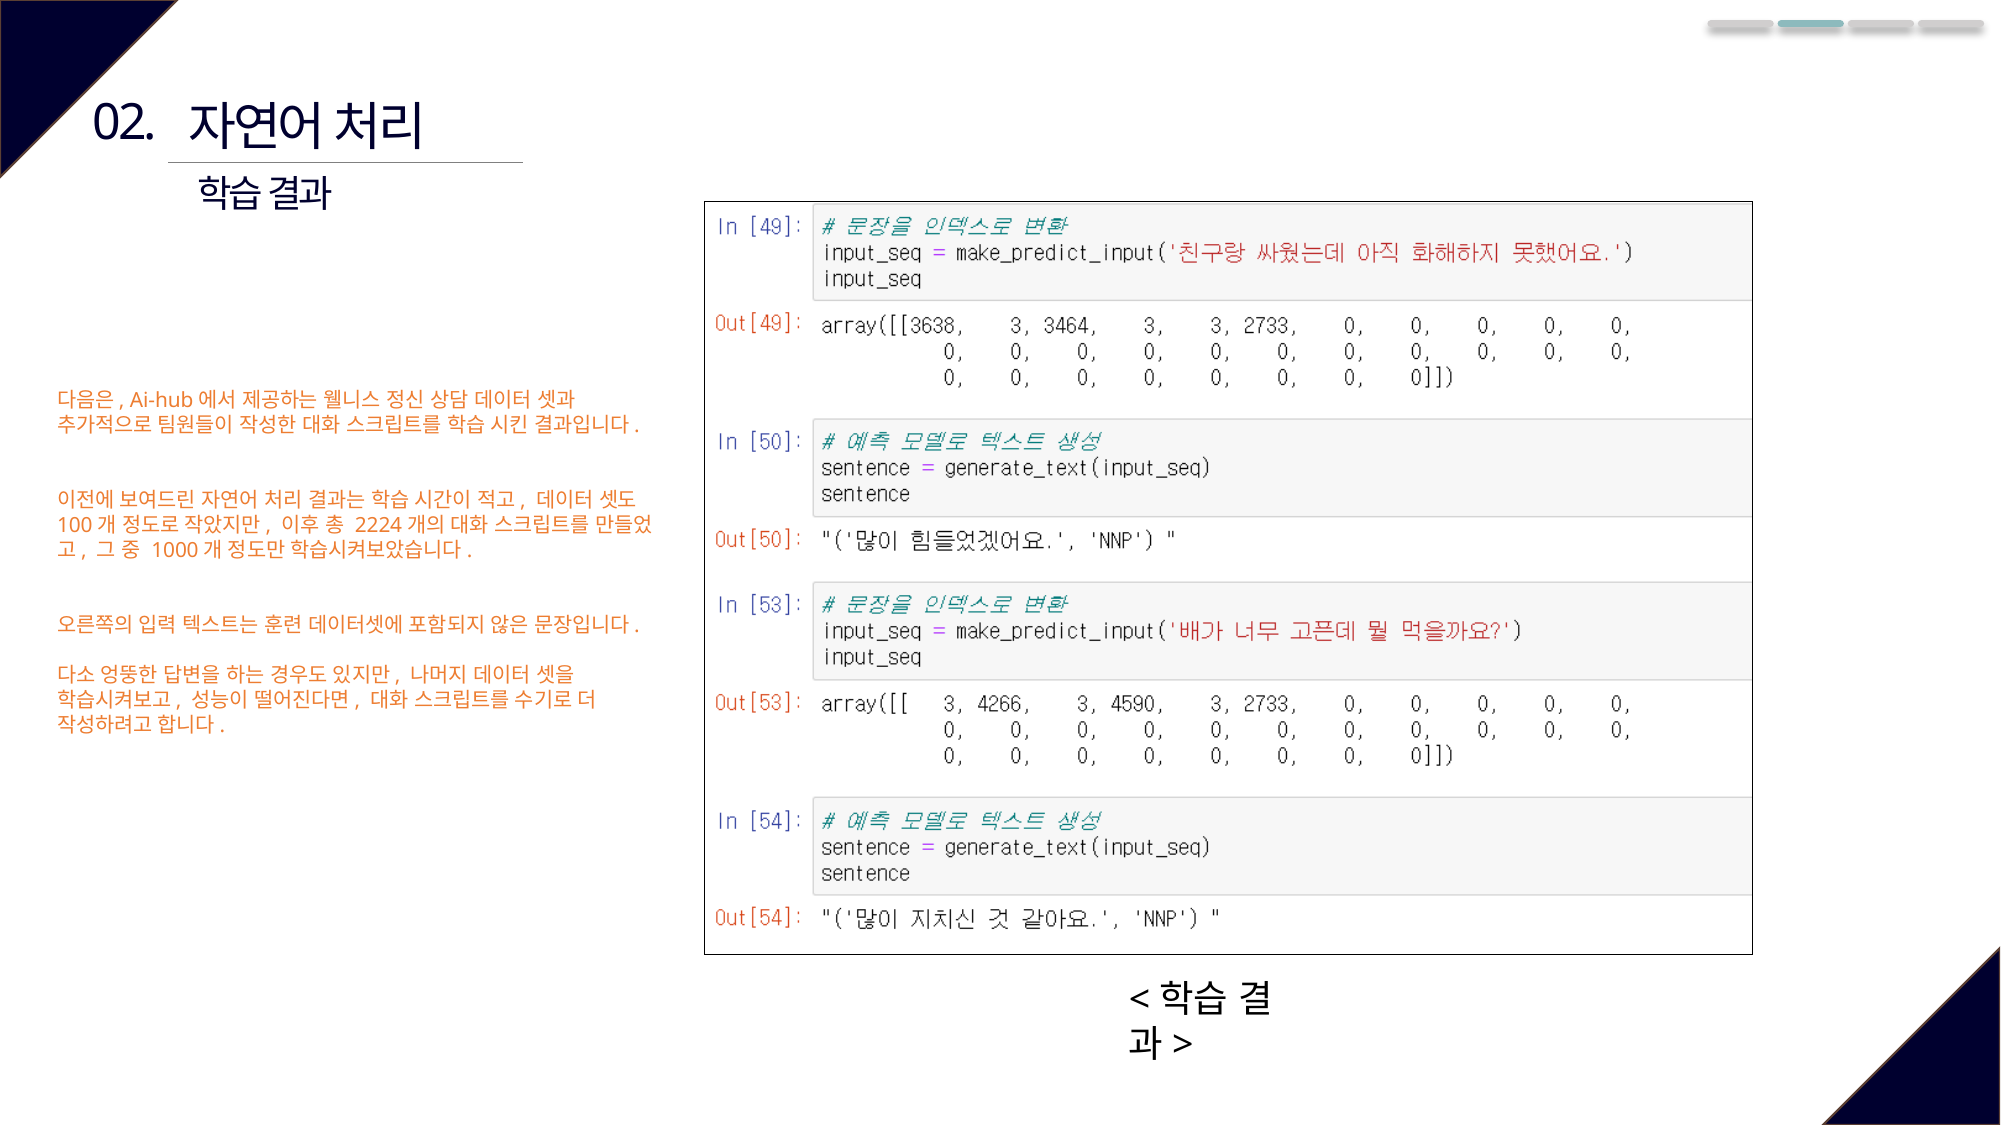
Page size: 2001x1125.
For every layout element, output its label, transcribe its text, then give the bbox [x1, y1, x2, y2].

text_box 자연어 처리 [173, 85, 441, 162]
text_box 학습 결과 [182, 164, 348, 222]
text_box 02. [78, 81, 172, 157]
text_box 다음은, Ai-hub에서 제공하는 웰니스 정신 상담 데이터 셋과 추가적으로 팀원들이 작성한 대화 스크립트를 학습 시킨 결과입니다. 이전에 보여드린 자연어 처리 결과는 학습 시간이 적고, 데이터 셋도 100개 정도로 작았지만, 이후 총 2224개의 대화 스크립트를 만들었고, 그 중 1000개 정도만 학습시켜보았습니다. 오른쪽의 입력 텍스트는 훈련 데이터셋에 포함되지 않은 문장입니다. 다소 엉뚱한 답변을 하는 경우도 있지만, 나머지 데이터 셋을 학습시켜보고, 성능이 떨어진다면, 대화 스크립트를 수기로 더 작성하려고 합니다. [42, 379, 689, 745]
text_box <학습 결과> [1113, 967, 1344, 1072]
picture [704, 201, 1753, 956]
